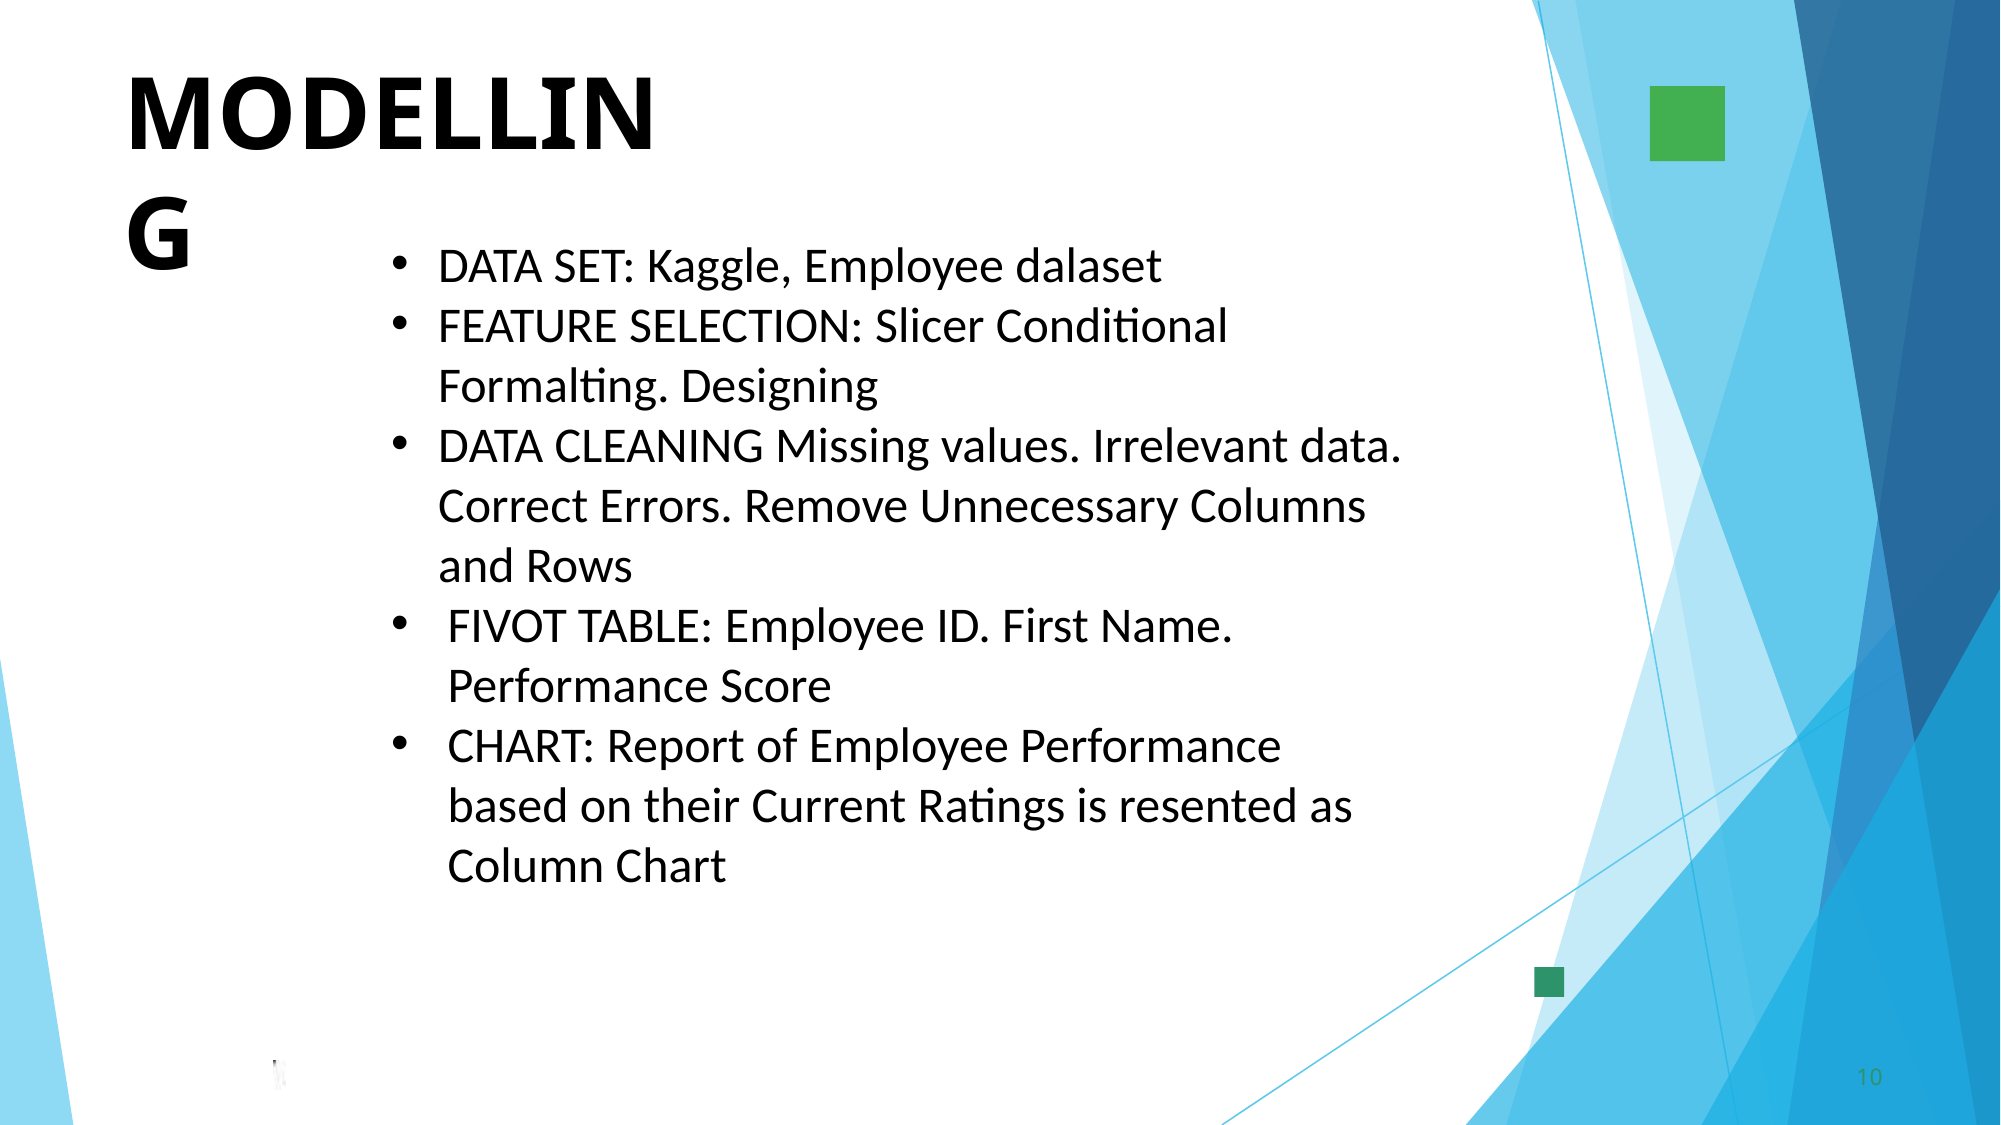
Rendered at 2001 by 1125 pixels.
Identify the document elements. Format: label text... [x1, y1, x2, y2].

text_box MODELLING [121, 47, 664, 290]
text_box [1534, 967, 1565, 997]
text_box DATA SET: Kaggle, Employee dalaset FEATURE SELECTION: Slicer Conditional Formalting. Designing DATA CLEANING Missing values. Irrelevant data. Correct Errors. Remove Unnecessary Columns and Rows FIVOT TABLE: Employee ID. First Name. Performance Score CHART: Report of Employee Performance based on their Current Ratings is resented as Column Chart [376, 224, 1419, 900]
text_box 10 [1849, 1061, 1888, 1095]
picture [273, 1060, 287, 1091]
text_box [1649, 86, 1725, 162]
